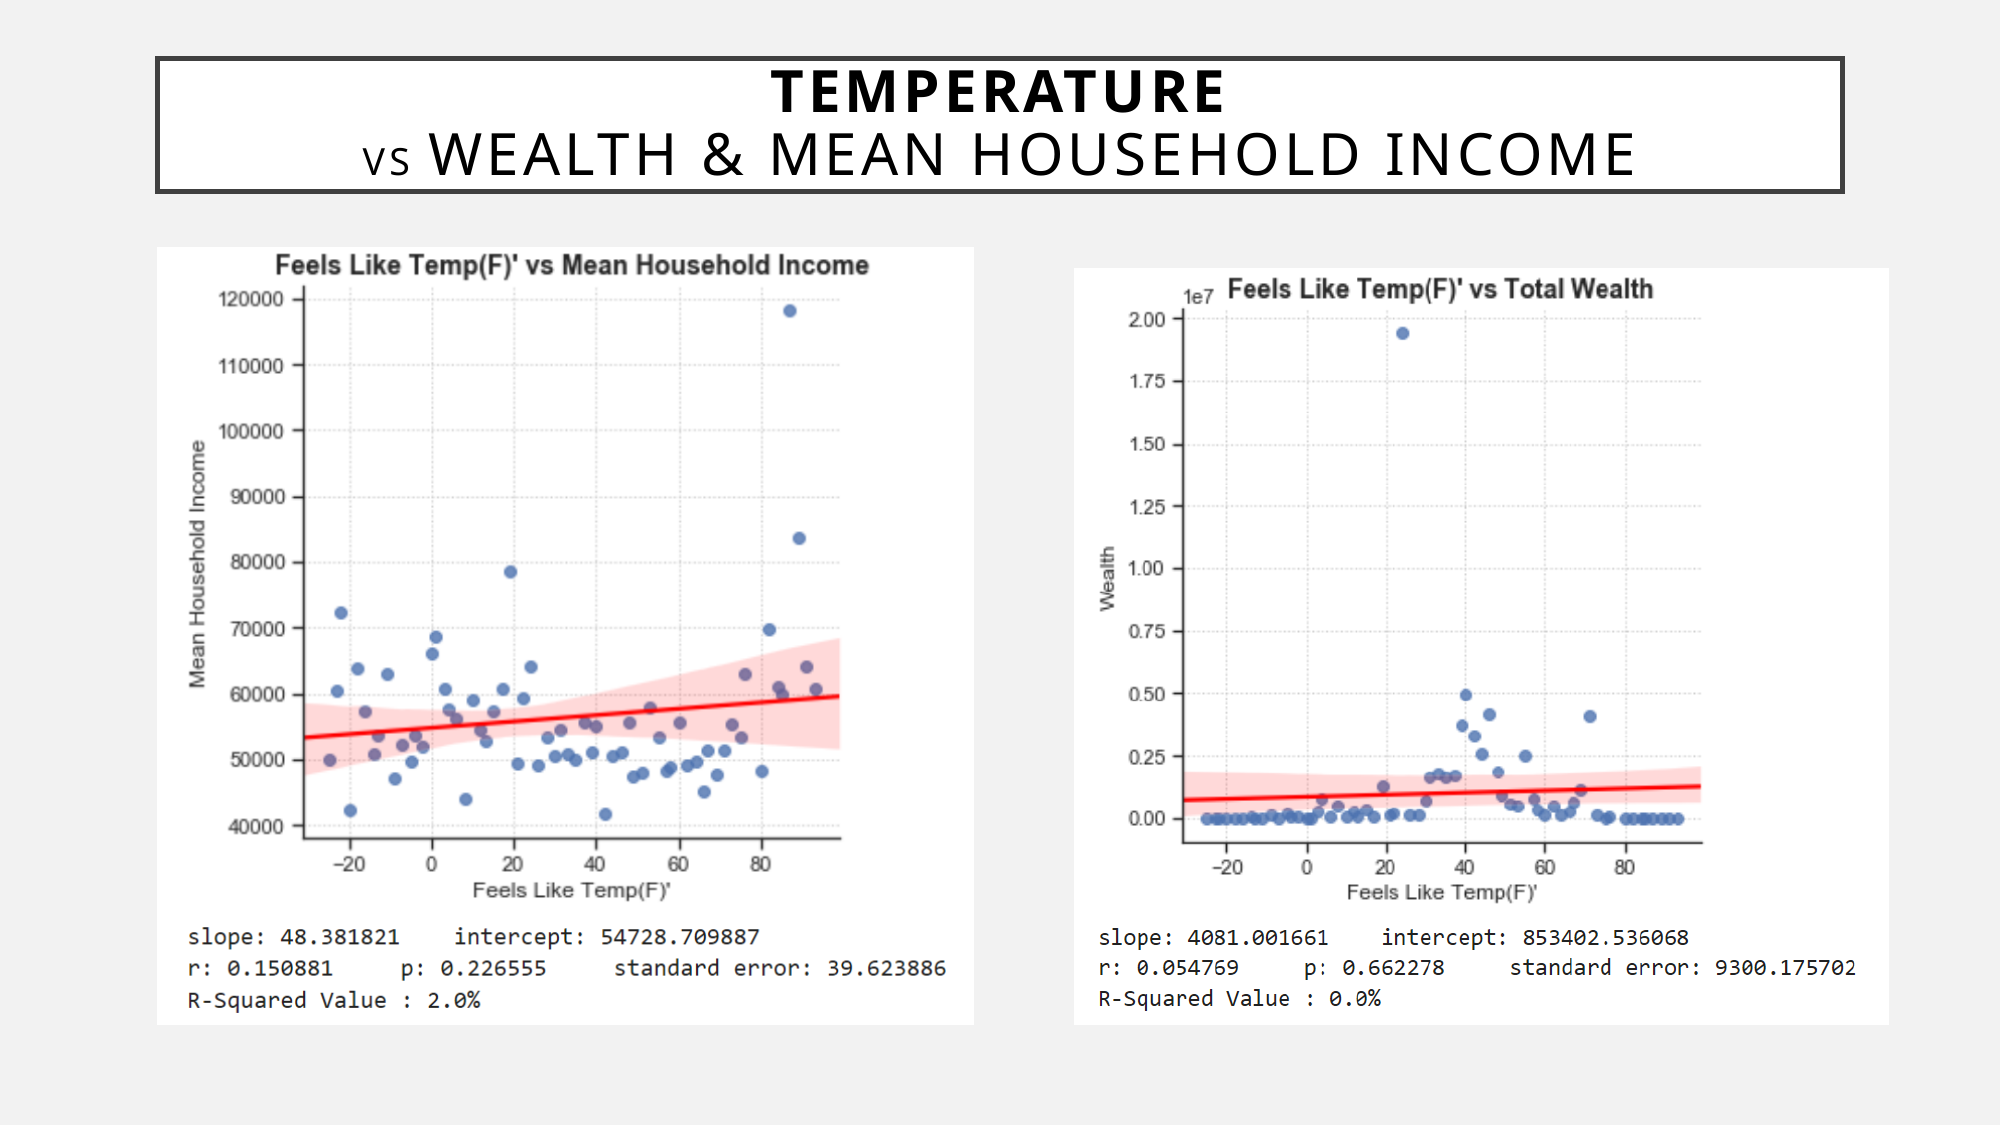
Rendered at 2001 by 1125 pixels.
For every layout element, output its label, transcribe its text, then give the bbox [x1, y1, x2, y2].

picture [157, 247, 974, 1025]
picture [1074, 268, 1889, 1025]
title Temperature vs Wealth & MEAN HOUSEHOLD INCOME [155, 56, 1845, 194]
